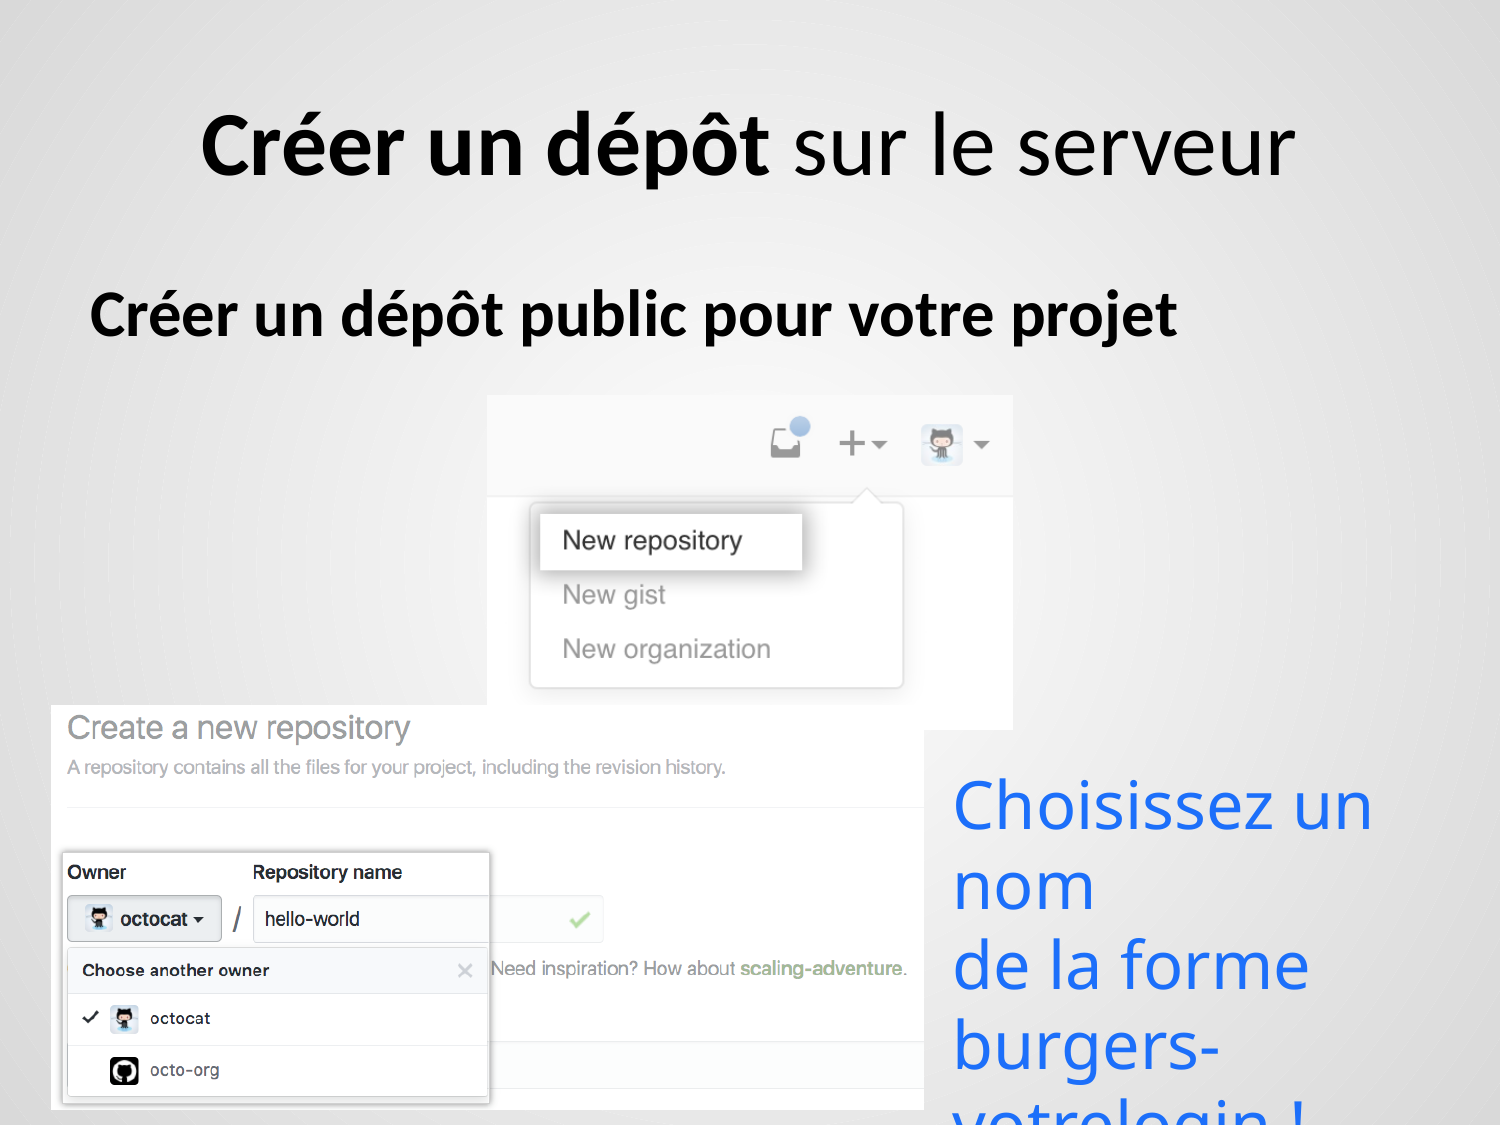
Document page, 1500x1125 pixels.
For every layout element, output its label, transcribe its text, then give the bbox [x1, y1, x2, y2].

list Créer un dépôt public pour votre projet [75, 262, 1425, 562]
title Créer un dépôt sur le serveur [75, 45, 1425, 233]
text_box Choisissez un nom de la forme burgers-votrelogin ! [937, 755, 1475, 1125]
picture [51, 394, 1013, 1110]
